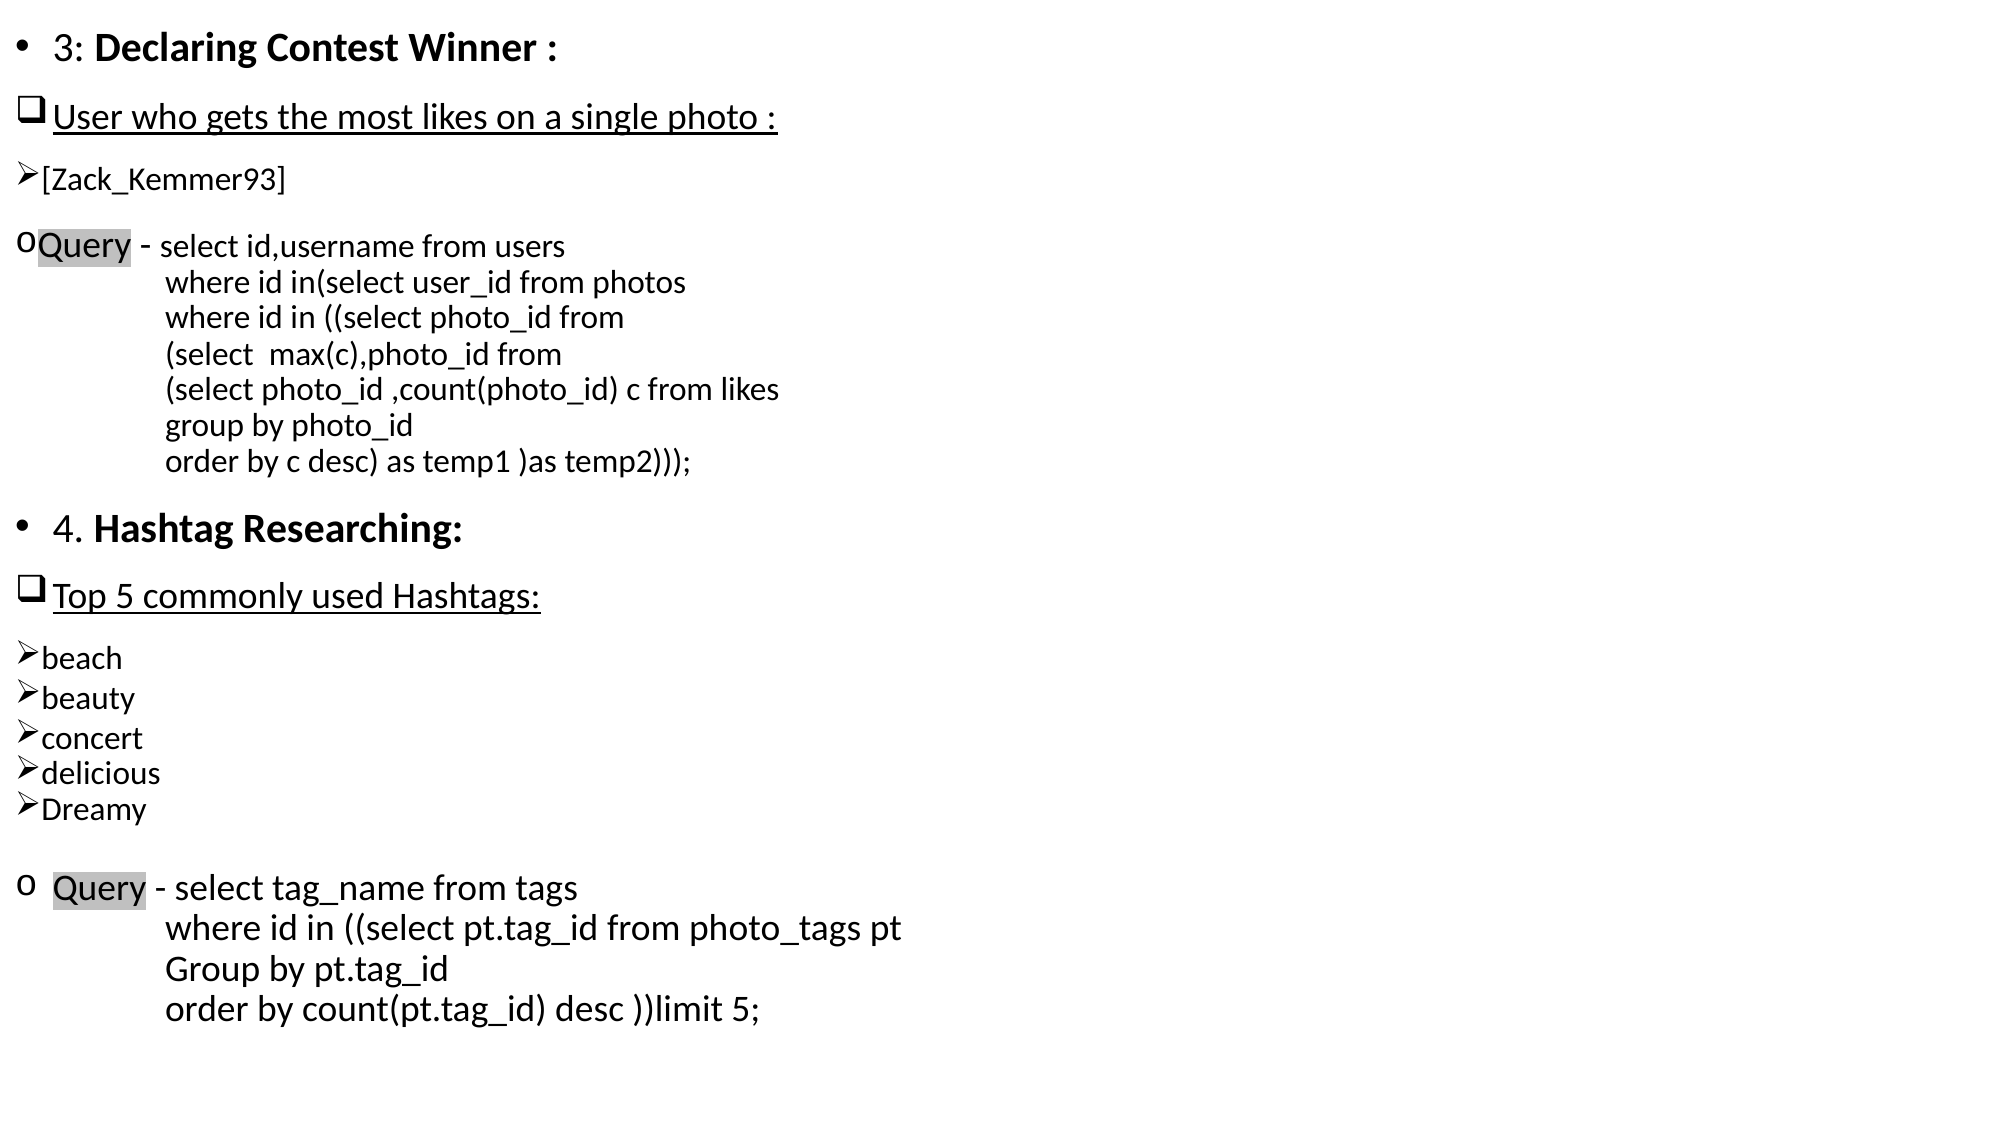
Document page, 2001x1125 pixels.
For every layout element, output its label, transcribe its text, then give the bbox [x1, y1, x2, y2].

list 3: Declaring Contest Winner : User who gets the most likes on a single photo : [Zack_Kemmer93] Query - select id,username from users where id in(select user_id from photos where id in ((select photo_id from (select max(c),photo_id from (select photo_id ,count(photo_id) c from likes group by photo_id order by c desc) as temp1 )as temp2))); 4. Hashtag Researching: Top 5 commonly used Hashtags: beach beauty concert delicious Dreamy Query - select tag_name from tags where id in ((select pt.tag_id from photo_tags pt Group by pt.tag_id order by count(pt.tag_id) desc ))limit 5; [0, 12, 2000, 1125]
